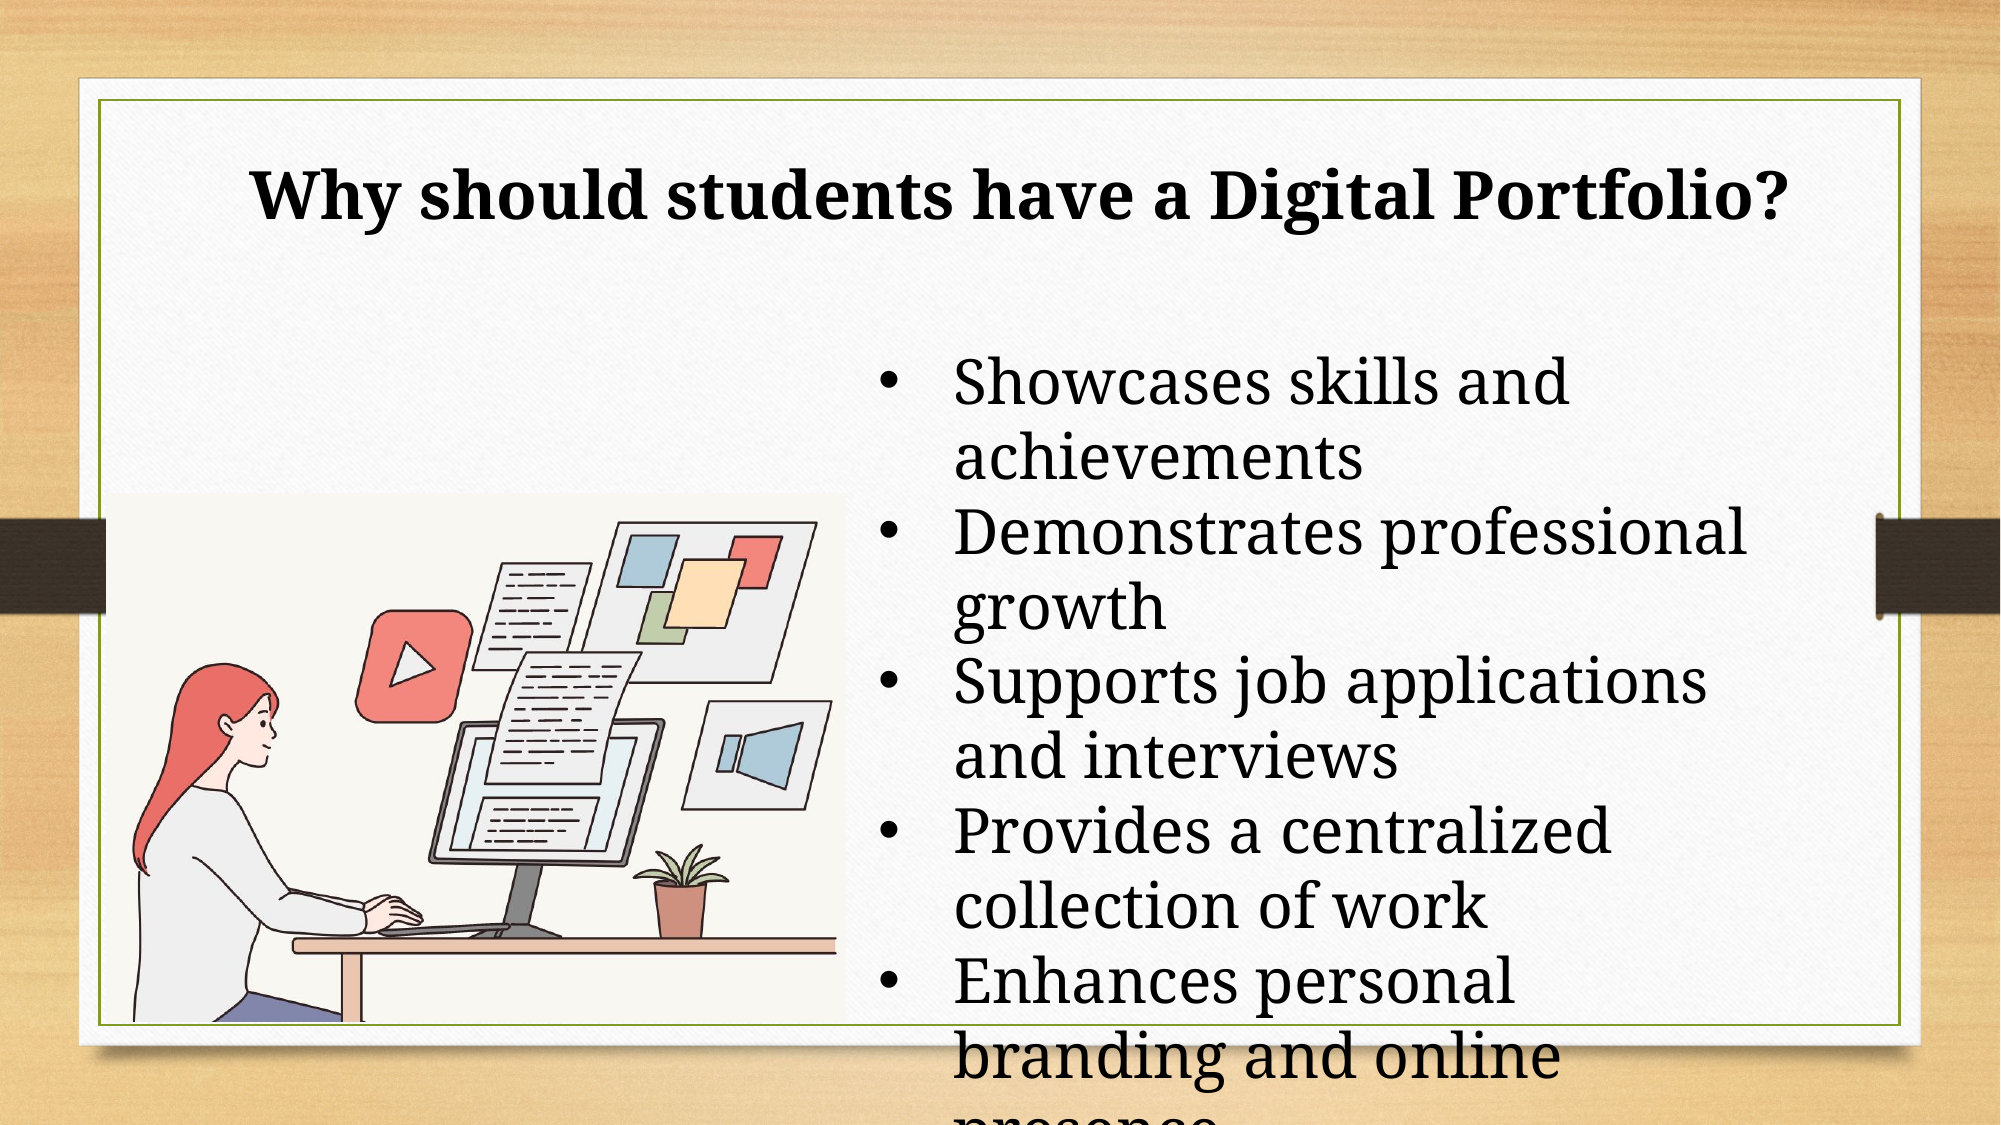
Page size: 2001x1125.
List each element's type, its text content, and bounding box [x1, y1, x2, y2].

text_box Showcases skills and achievements Demonstrates professional growth Supports job applications and interviews Provides a centralized collection of work Enhances personal branding and online presence [863, 334, 1812, 1125]
text_box Why should students have a Digital Portfolio? [230, 145, 1812, 320]
picture [0, 0, 2001, 1125]
